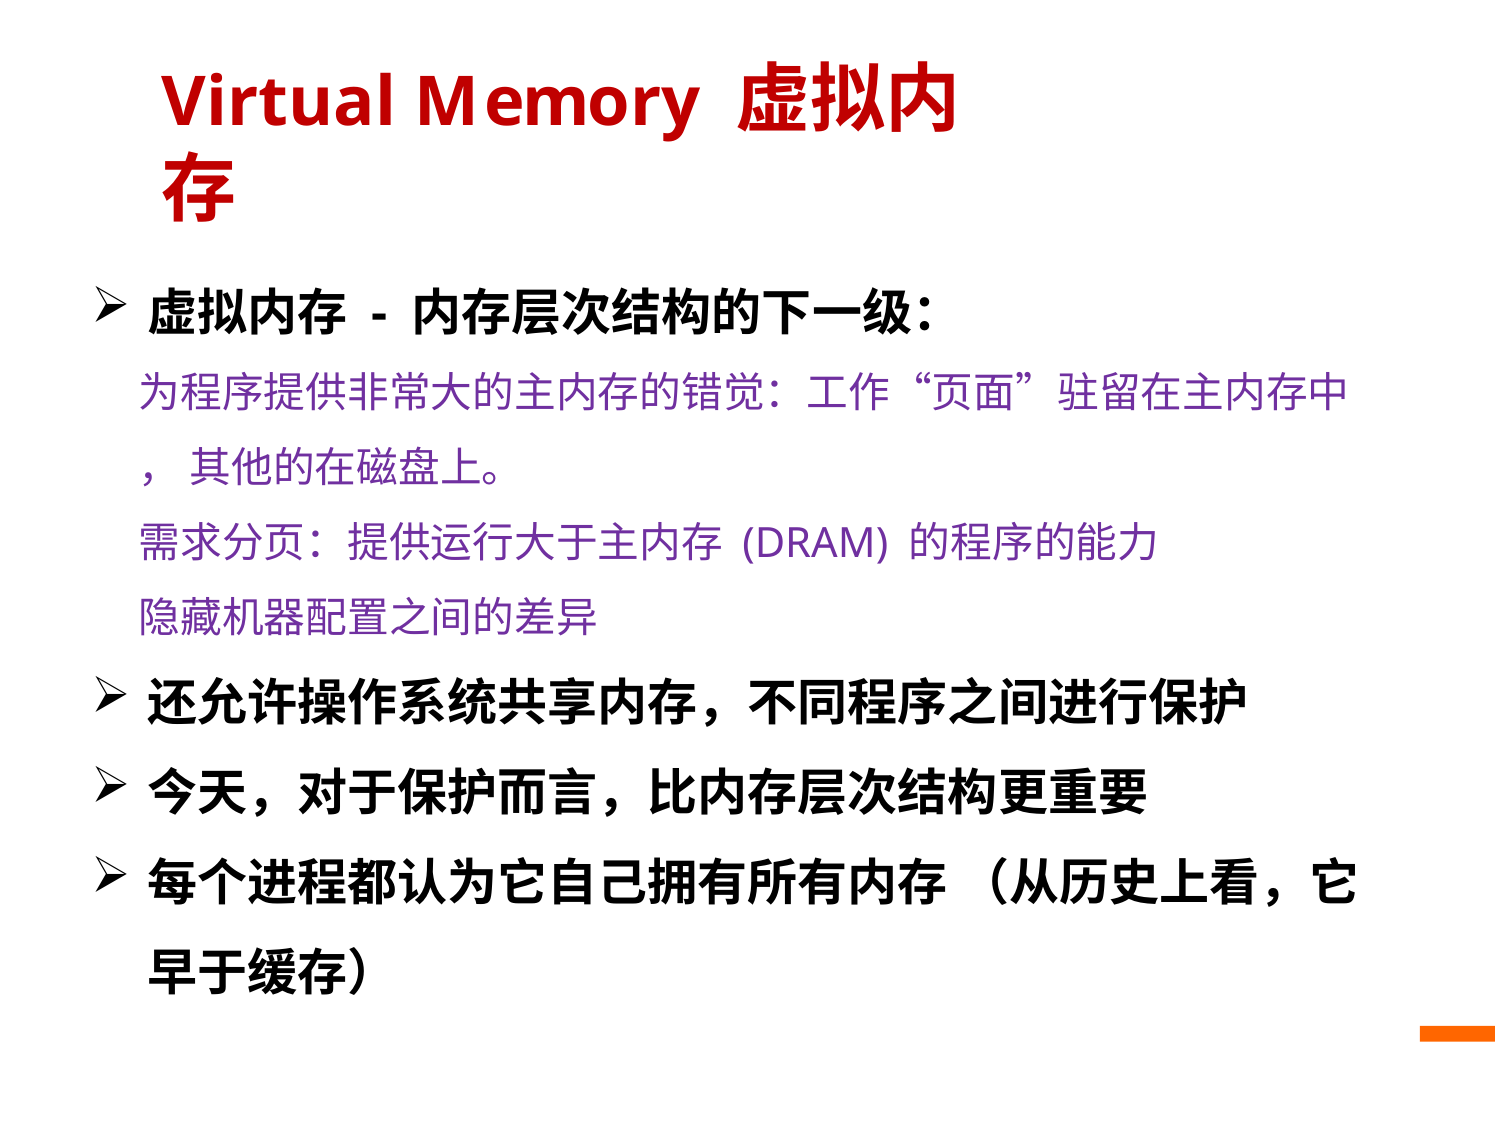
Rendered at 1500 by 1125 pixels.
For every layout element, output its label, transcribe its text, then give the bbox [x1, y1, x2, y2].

text_box 虚拟内存 - 内存层次结构的下一级： 为程序提供非常大的主内存的错觉：工作“页面”驻留在主内存中 ， 其他的在磁盘上。 需求分页：提供运行大于主内存 (DRAM) 的程序的能力 隐藏机器配置之间的差异 还允许操作系统共享内存，不同程序之间进行保护 今天，对于保护而言，比内存层次结构更重要 每个进程都认为它自己拥有所有内存 （从历史上看，它早于缓存） [76, 243, 1412, 1084]
title Virtual Memory 虚拟内存 [159, 44, 1022, 235]
